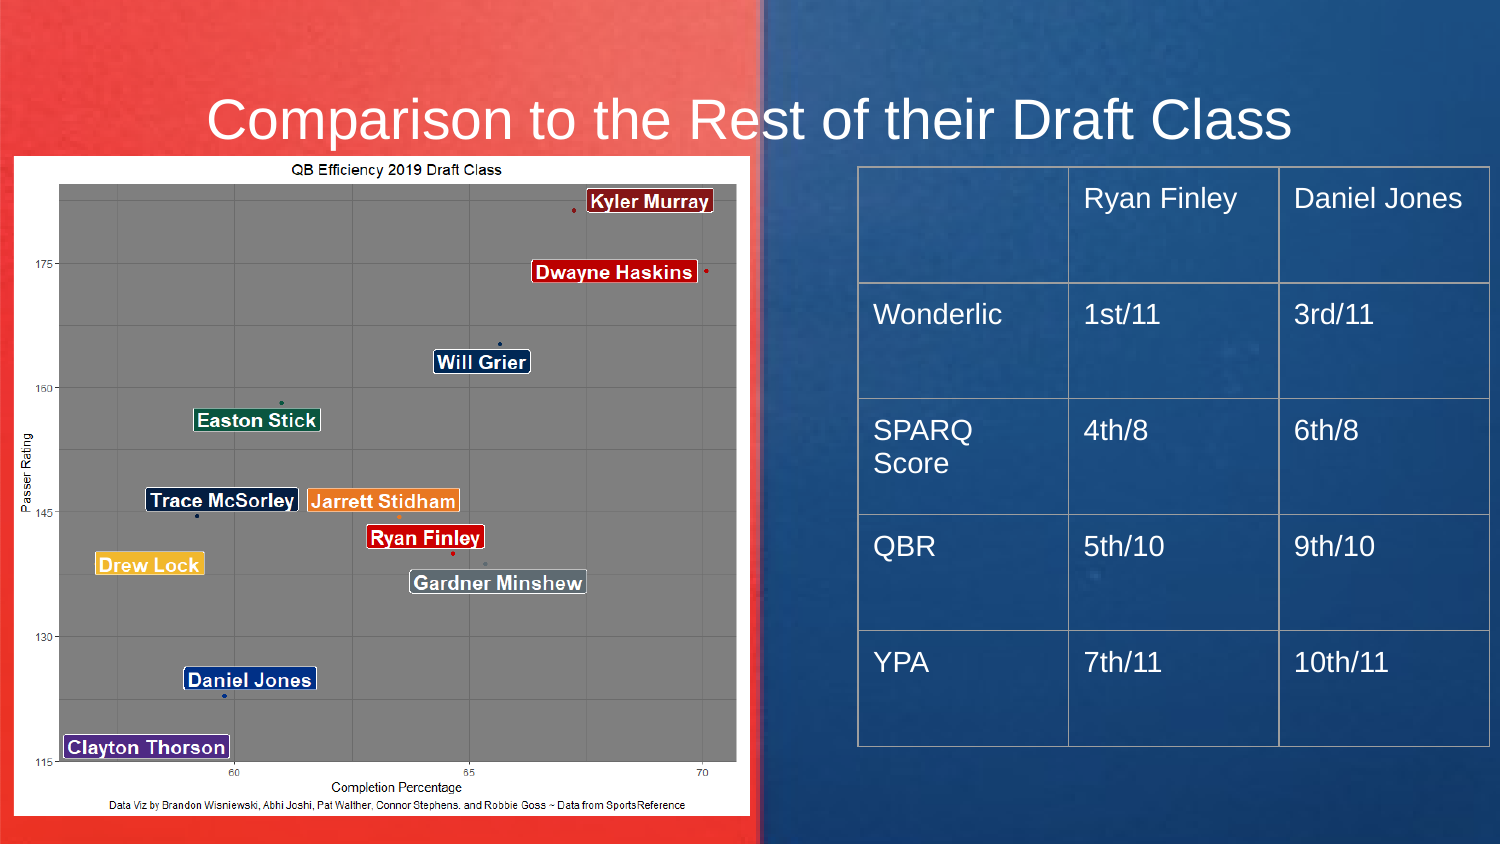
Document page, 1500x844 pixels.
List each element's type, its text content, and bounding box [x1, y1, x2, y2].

table_cell SPARQ Score [859, 399, 1068, 514]
table_cell 1st/11 [1069, 284, 1278, 398]
table_cell YPA [859, 631, 1068, 746]
table_cell 3rd/11 [1280, 284, 1489, 398]
table_header Ryan Finley [1069, 168, 1278, 282]
table_cell QBR [859, 515, 1068, 630]
table_header Daniel Jones [1280, 168, 1489, 282]
table_cell 5th/10 [1069, 515, 1278, 630]
table_cell 9th/10 [1280, 515, 1489, 630]
table_cell Wonderlic [859, 284, 1068, 398]
table_cell 7th/11 [1069, 631, 1278, 746]
table_header [859, 168, 1068, 282]
table_cell 6th/8 [1280, 399, 1489, 514]
table_cell 10th/11 [1280, 631, 1489, 746]
title Comparison to the Rest of their Draft Class [51, 72, 1449, 167]
picture [0, 0, 1500, 844]
table_cell 4th/8 [1069, 399, 1278, 514]
